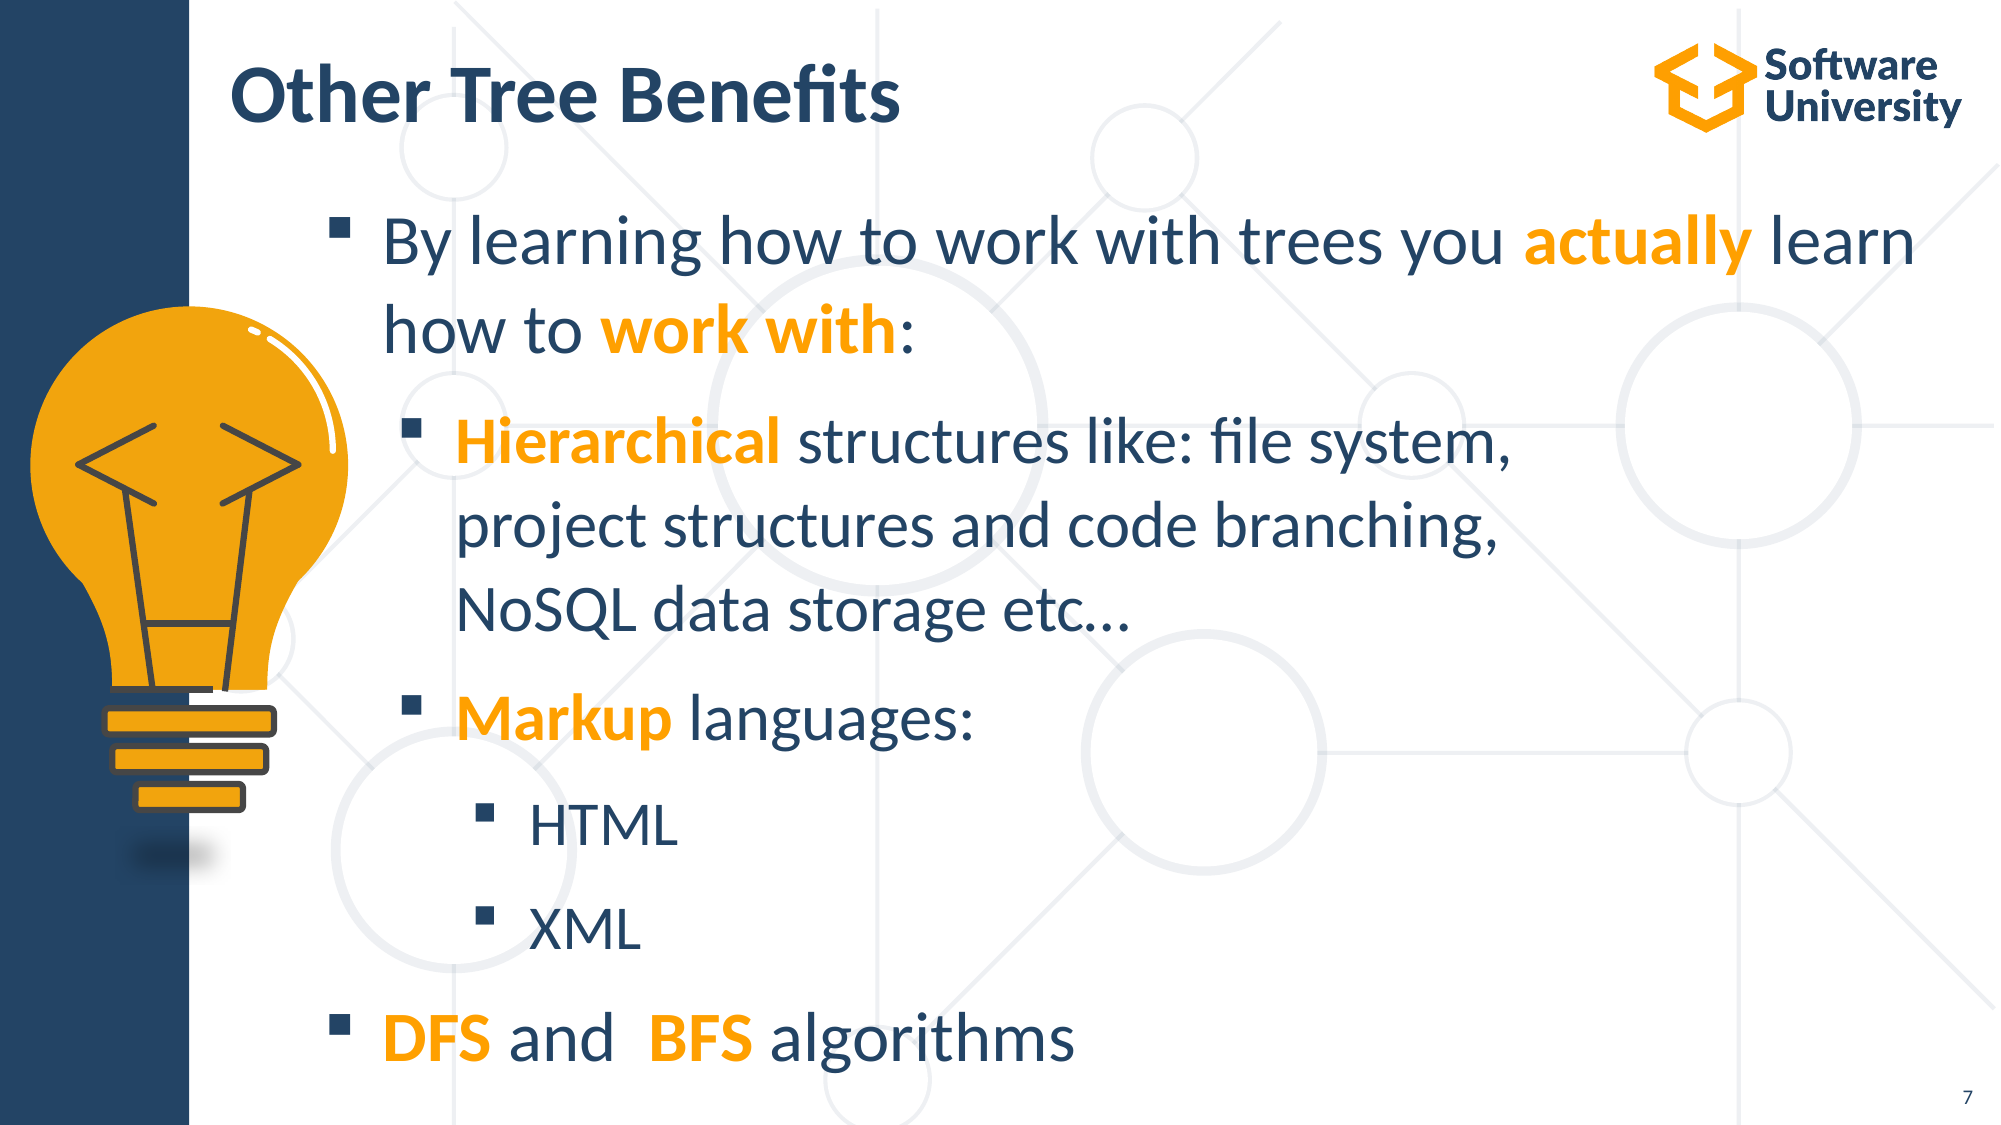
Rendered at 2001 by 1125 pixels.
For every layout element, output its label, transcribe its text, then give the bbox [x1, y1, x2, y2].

list By learning how to work with trees you actually learn how to work with: Hierarchical structures like: file system, project structures and code branching, NoSQL data storage etc… Markup languages: HTML XML DFS and BFS algorithms [306, 183, 1968, 1094]
slide_number 7 [1927, 1067, 1989, 1117]
picture [1641, 31, 1973, 145]
title Other Tree Benefits [212, 16, 1628, 162]
